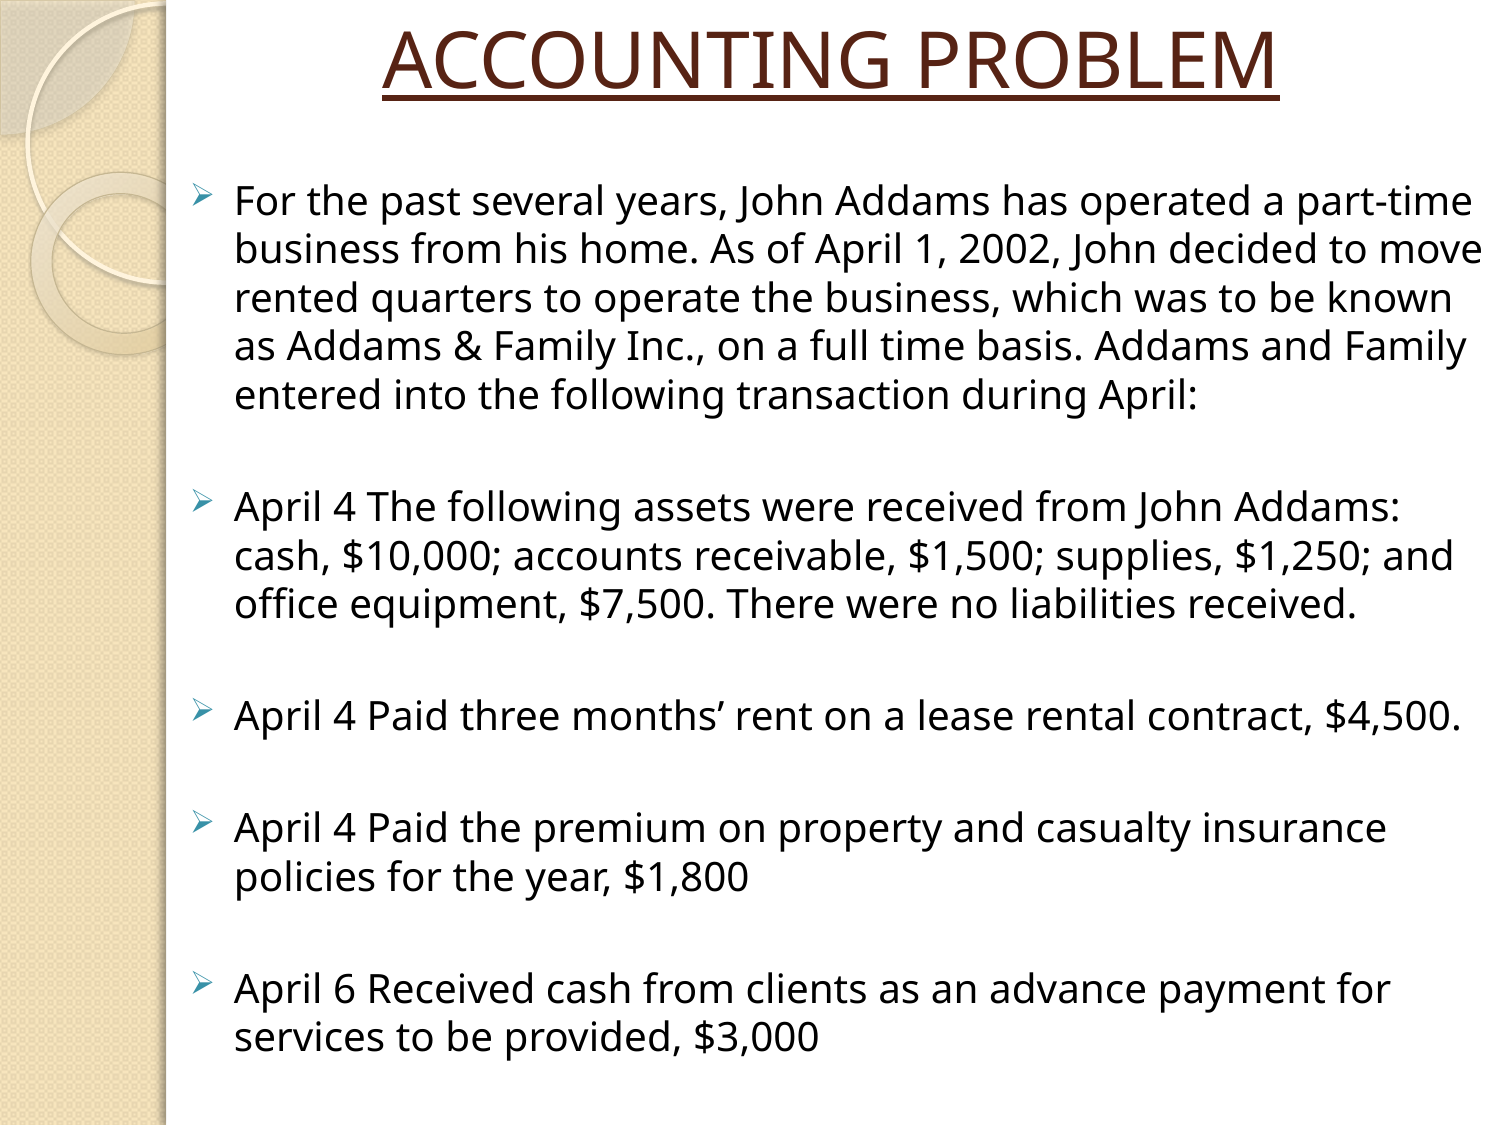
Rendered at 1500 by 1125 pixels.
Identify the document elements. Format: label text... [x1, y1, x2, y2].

list For the past several years, John Addams has operated a part-time business from his home. As of April 1, 2002, John decided to move rented quarters to operate the business, which was to be known as Addams & Family Inc., on a full time basis. Addams and Family entered into the following transaction during April: April 4 The following assets were received from John Addams: cash, $10,000; accounts receivable, $1,500; supplies, $1,250; and office equipment, $7,500. There were no liabilities received. April 4 Paid three months’ rent on a lease rental contract, $4,500. April 4 Paid the premium on property and casualty insurance policies for the year, $1,800 April 6 Received cash from clients as an advance payment for services to be provided, $3,000 [162, 112, 1500, 1125]
title ACCOUNTING PROBLEM [162, 2, 1500, 112]
